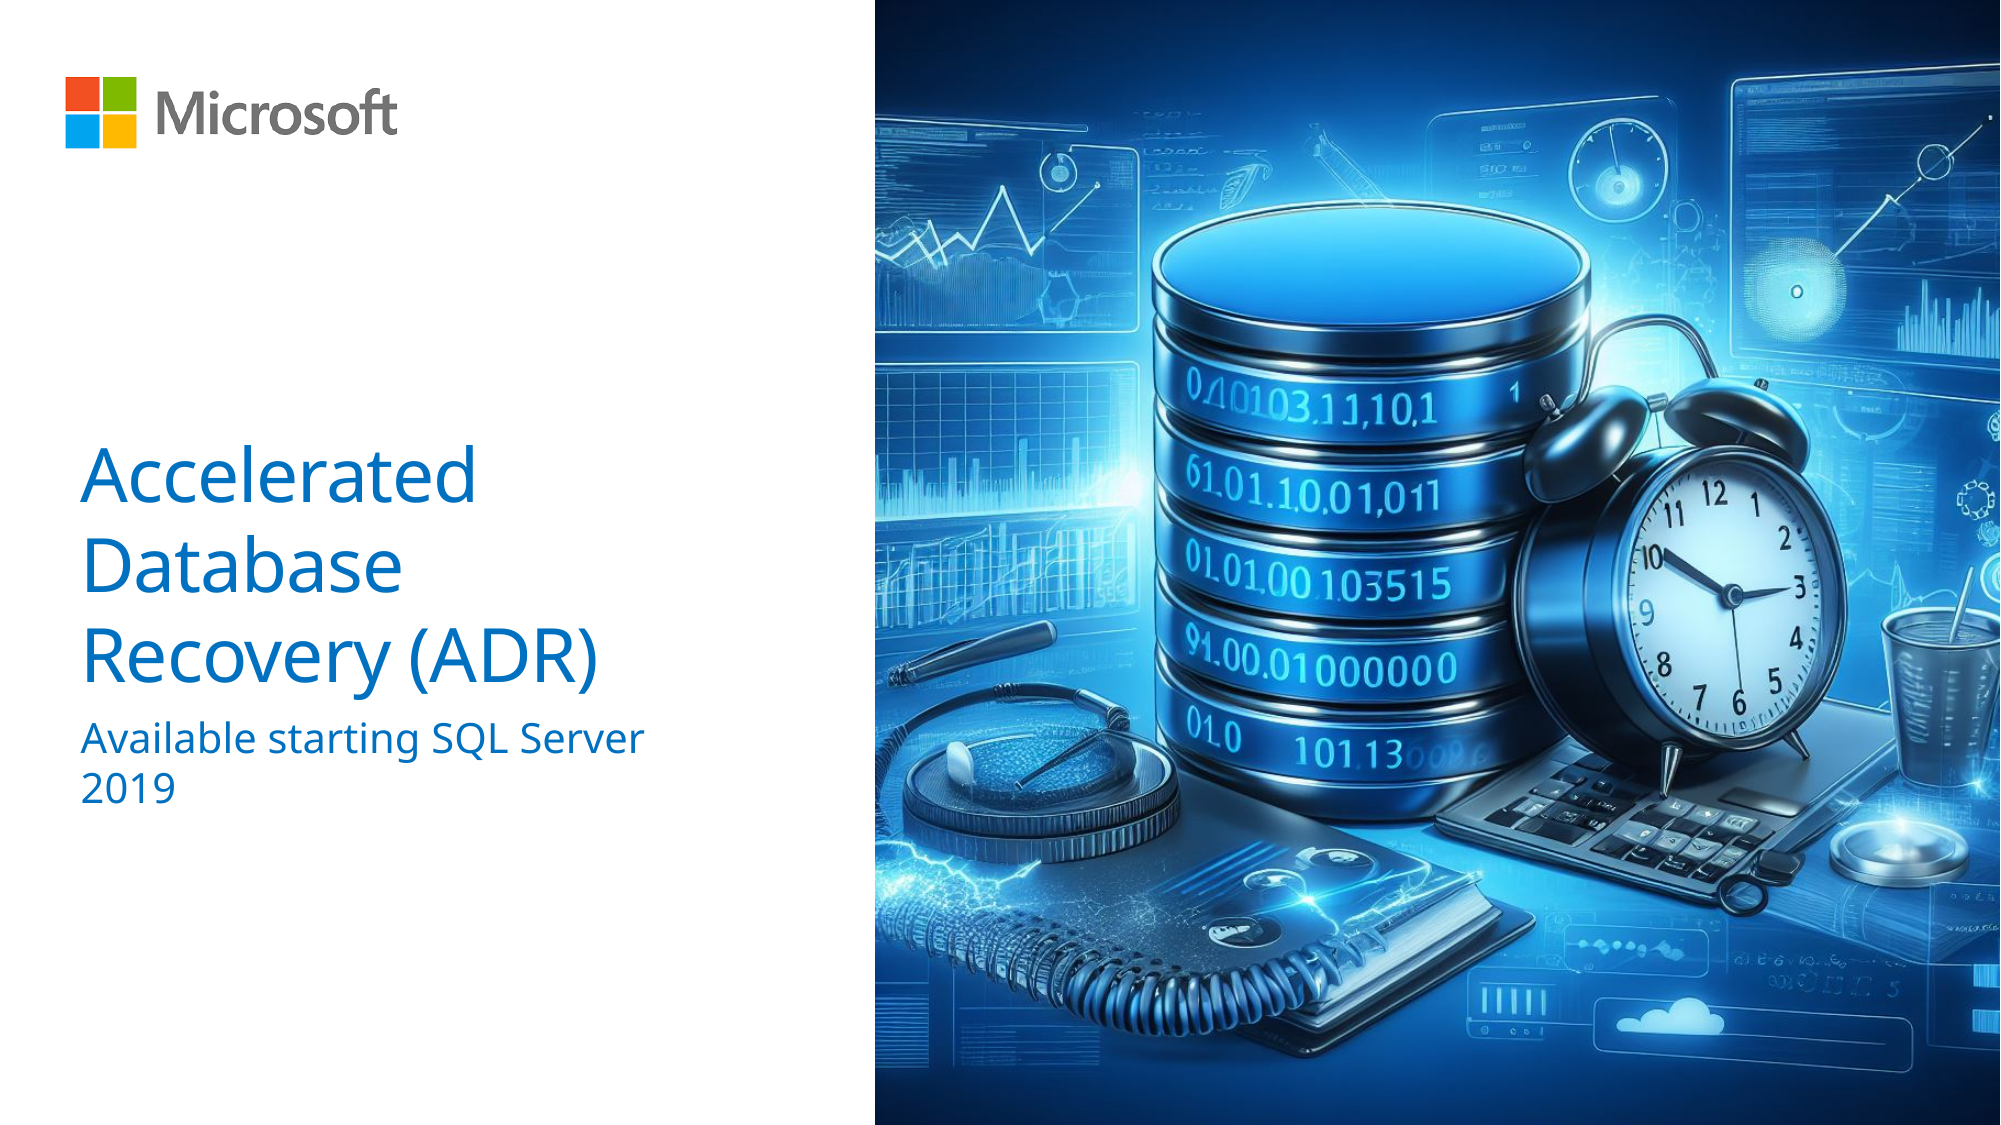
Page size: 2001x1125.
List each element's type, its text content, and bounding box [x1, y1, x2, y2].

picture [65, 57, 401, 167]
text_box Accelerated Database Recovery (ADR) [65, 420, 744, 705]
text_box Available starting SQL Server 2019 [80, 711, 729, 812]
picture [874, 0, 2000, 1125]
